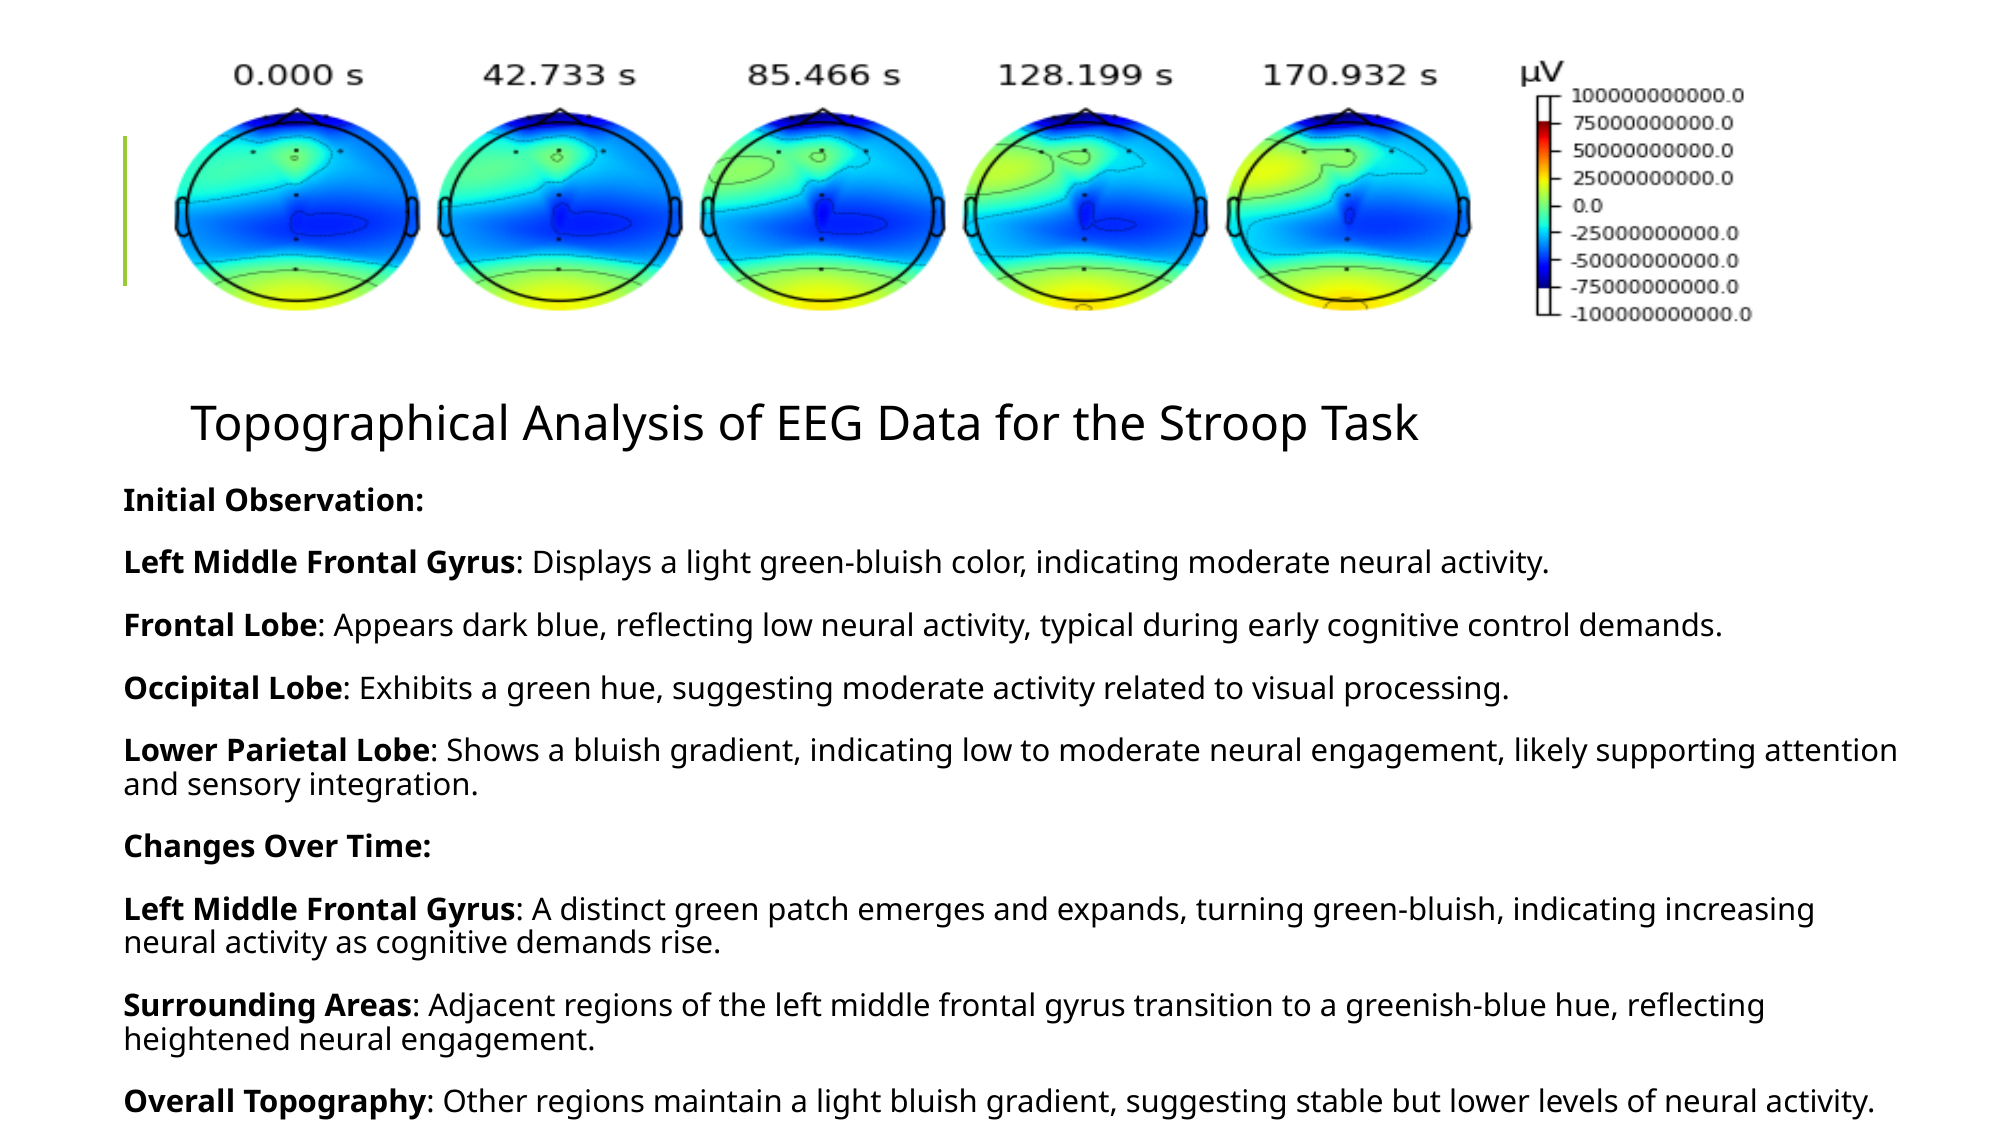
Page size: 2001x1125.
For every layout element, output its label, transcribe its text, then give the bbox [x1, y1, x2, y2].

list Initial Observation: Left Middle Frontal Gyrus: Displays a light green-bluish color, indicating moderate neural activity. Frontal Lobe: Appears dark blue, reflecting low neural activity, typical during early cognitive control demands. Occipital Lobe: Exhibits a green hue, suggesting moderate activity related to visual processing. Lower Parietal Lobe: Shows a bluish gradient, indicating low to moderate neural engagement, likely supporting attention and sensory integration. Changes Over Time: Left Middle Frontal Gyrus: A distinct green patch emerges and expands, turning green-bluish, indicating increasing neural activity as cognitive demands rise. Surrounding Areas: Adjacent regions of the left middle frontal gyrus transition to a greenish-blue hue, reflecting heightened neural engagement. Overall Topography: Other regions maintain a light bluish gradient, suggesting stable but lower levels of neural activity. [100, 476, 1910, 1106]
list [154, 44, 1776, 343]
list Topographical Analysis of EEG Data for the Stroop Task [168, 357, 1763, 476]
